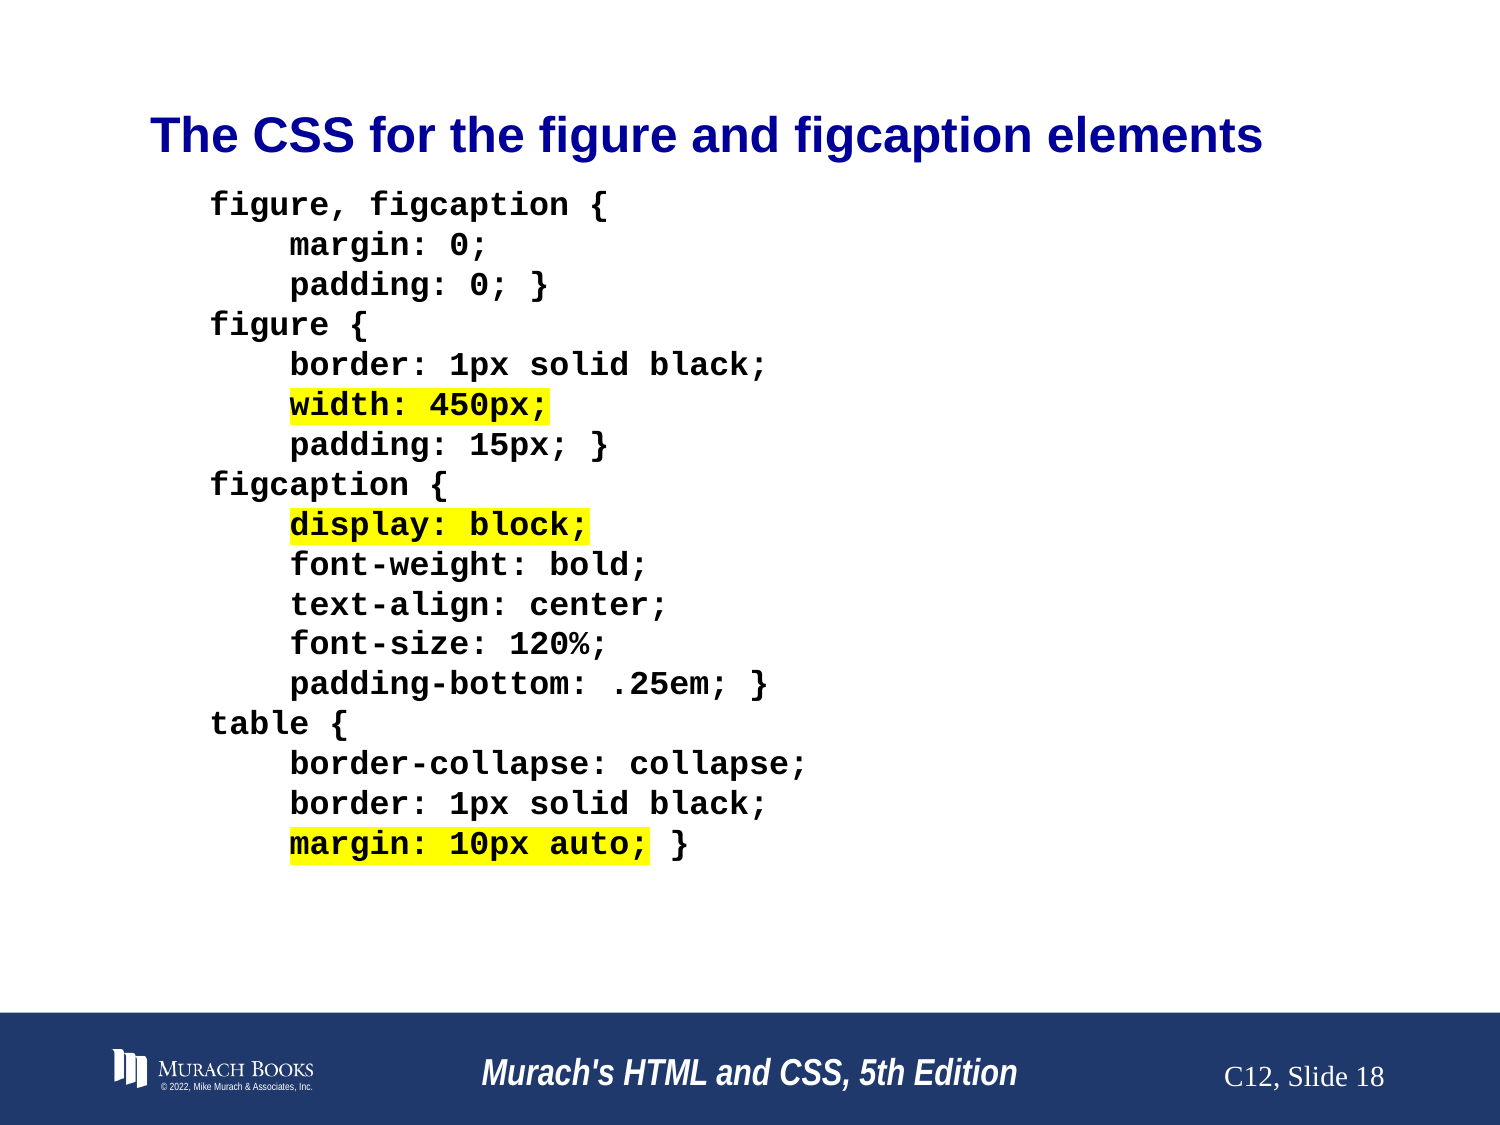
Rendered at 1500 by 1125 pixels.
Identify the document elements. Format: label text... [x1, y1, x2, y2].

slide_number Murach's HTML and CSS, 5th Edition [463, 1025, 1050, 1100]
footer © 2022, Mike Murach & Associates, Inc. [12, 1025, 463, 1100]
list figure, figcaption { margin: 0; padding: 0; } figure { border: 1px solid black; width: 450px; padding: 15px; } figcaption { display: block; font-weight: bold; text-align: center; font-size: 120%; padding-bottom: .25em; } table { border-collapse: collapse; border: 1px solid black; margin: 10px auto; } [137, 174, 1350, 975]
title The CSS for the figure and figcaption elements [150, 38, 1350, 174]
slide_number C12, Slide ‹#› [1087, 1025, 1400, 1100]
